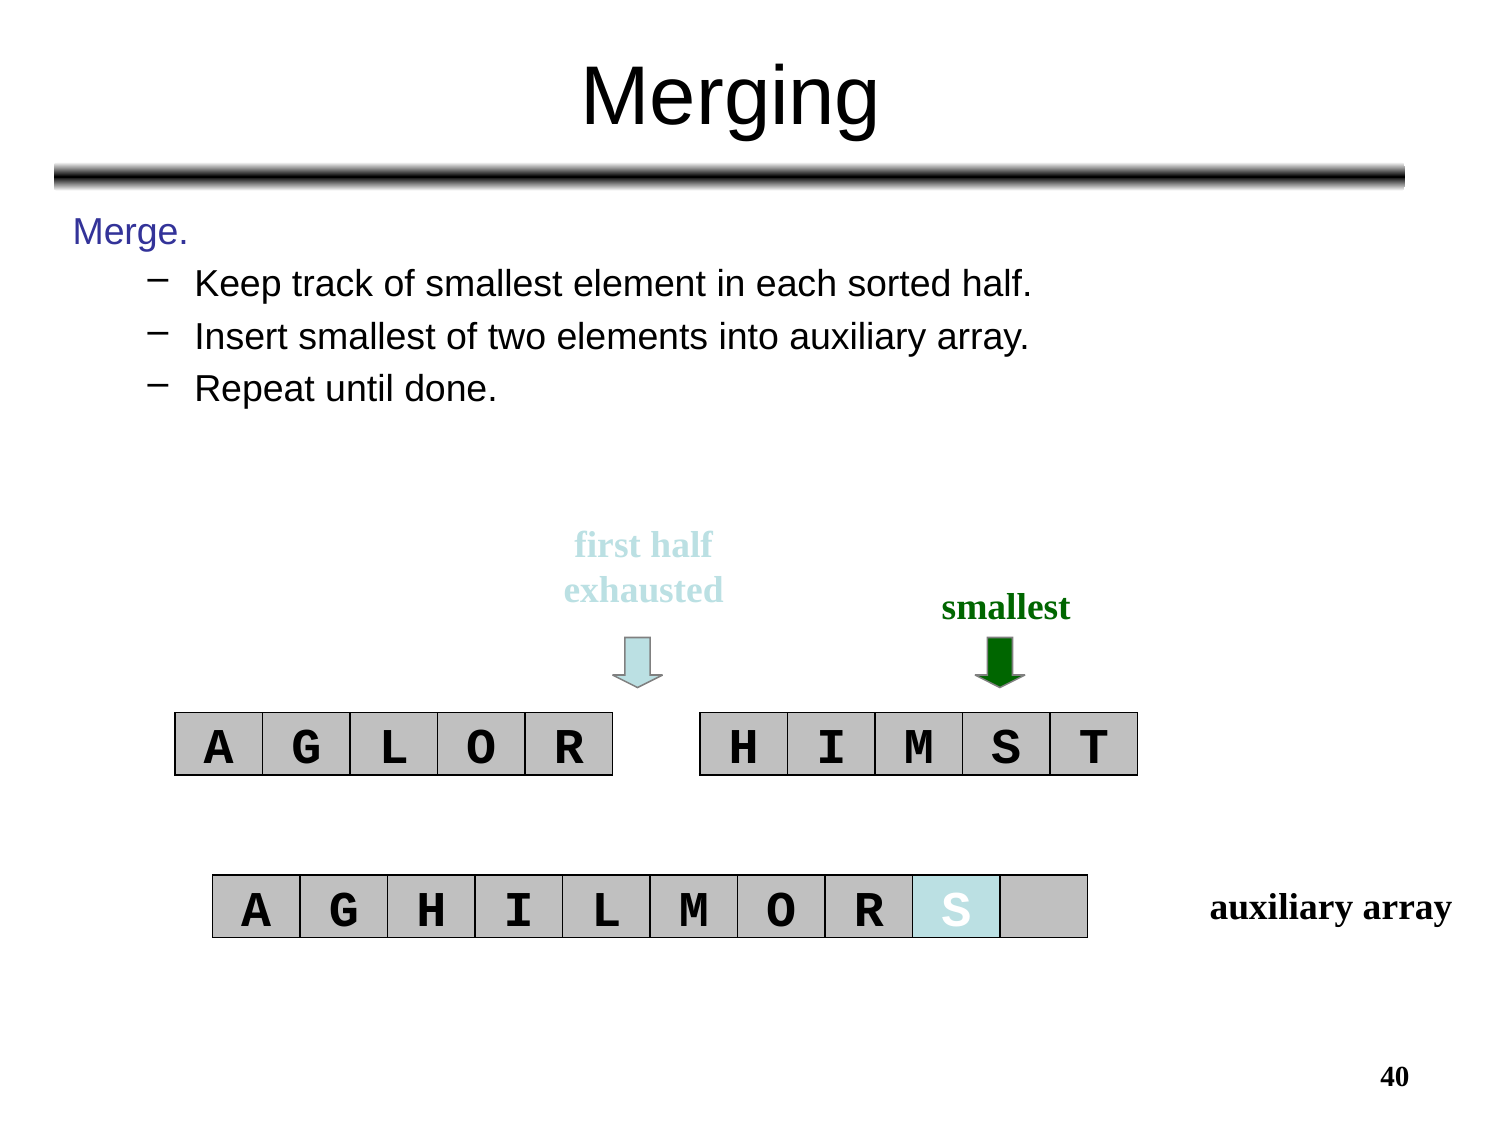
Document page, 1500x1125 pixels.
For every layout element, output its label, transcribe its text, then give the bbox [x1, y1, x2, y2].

text_box R [824, 874, 912, 938]
text_box O [737, 874, 824, 938]
text_box [1000, 874, 1088, 938]
text_box auxiliary array [1187, 874, 1475, 935]
text_box A [212, 874, 299, 938]
text_box H [387, 874, 474, 938]
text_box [174, 712, 613, 776]
list Merge. Keep track of smallest element in each sorted half. Insert smallest of two elements into auxiliary array. Repeat until done. [57, 198, 1408, 1033]
title Merging [55, 16, 1407, 166]
slide_number 40 [1074, 1049, 1426, 1103]
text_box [849, 574, 1163, 688]
text_box first half exhausted [487, 512, 800, 618]
text_box [612, 637, 663, 688]
text_box L [562, 874, 649, 938]
text_box M [649, 874, 737, 938]
text_box G [299, 874, 387, 938]
text_box I [474, 874, 562, 938]
text_box S [912, 874, 1000, 938]
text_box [699, 712, 1138, 776]
